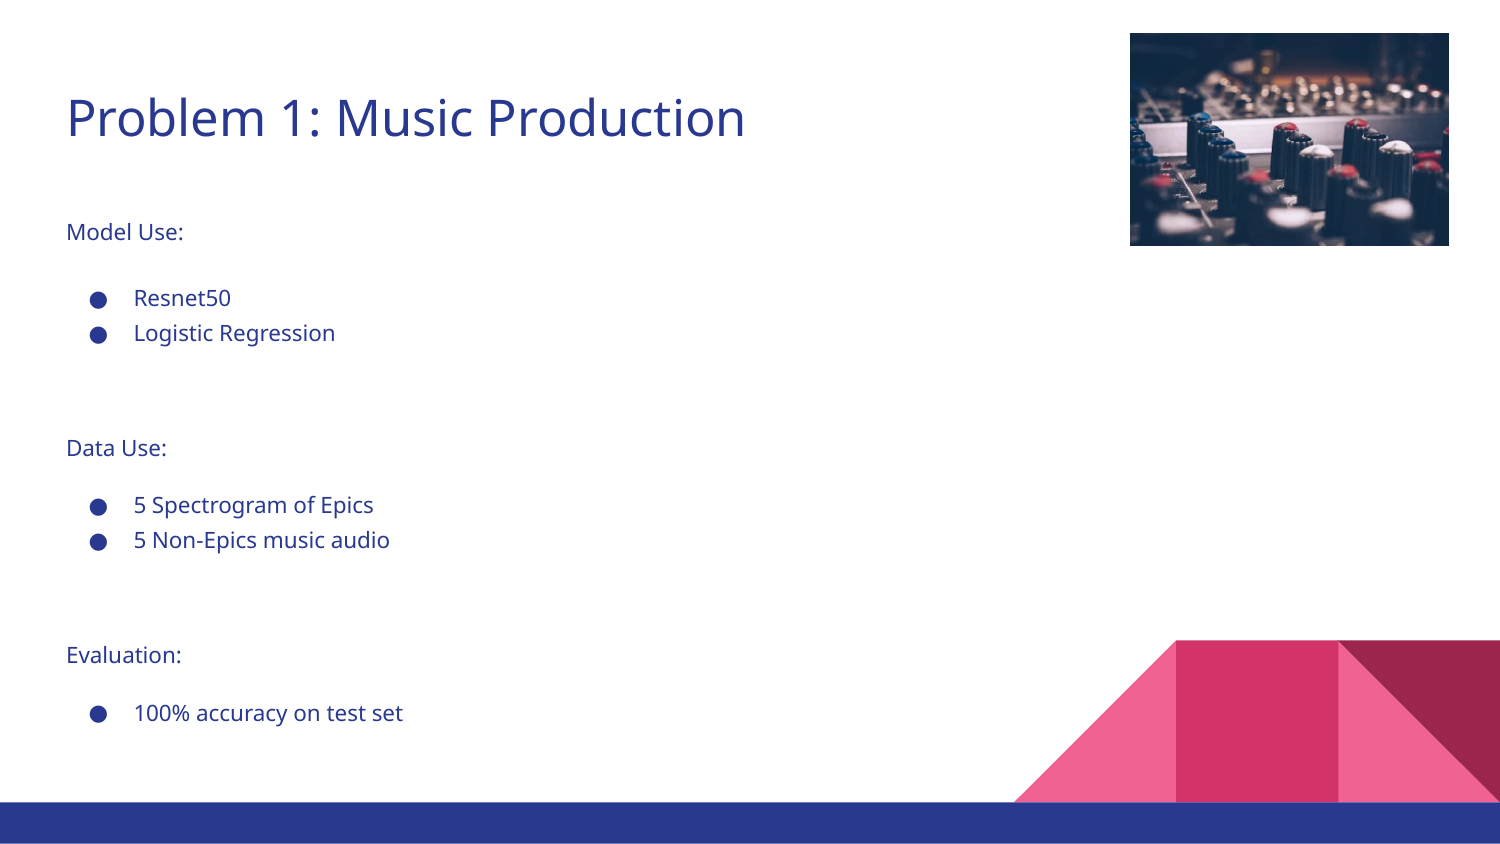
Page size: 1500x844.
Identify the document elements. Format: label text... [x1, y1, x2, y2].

title Problem 1: Music Production [51, 67, 1124, 167]
picture [1129, 33, 1450, 247]
list Model Use: Resnet50 Logistic Regression Data Use: 5 Spectrogram of Epics 5 Non-Epics music audio Evaluation: 100% accuracy on test set [51, 201, 1449, 750]
